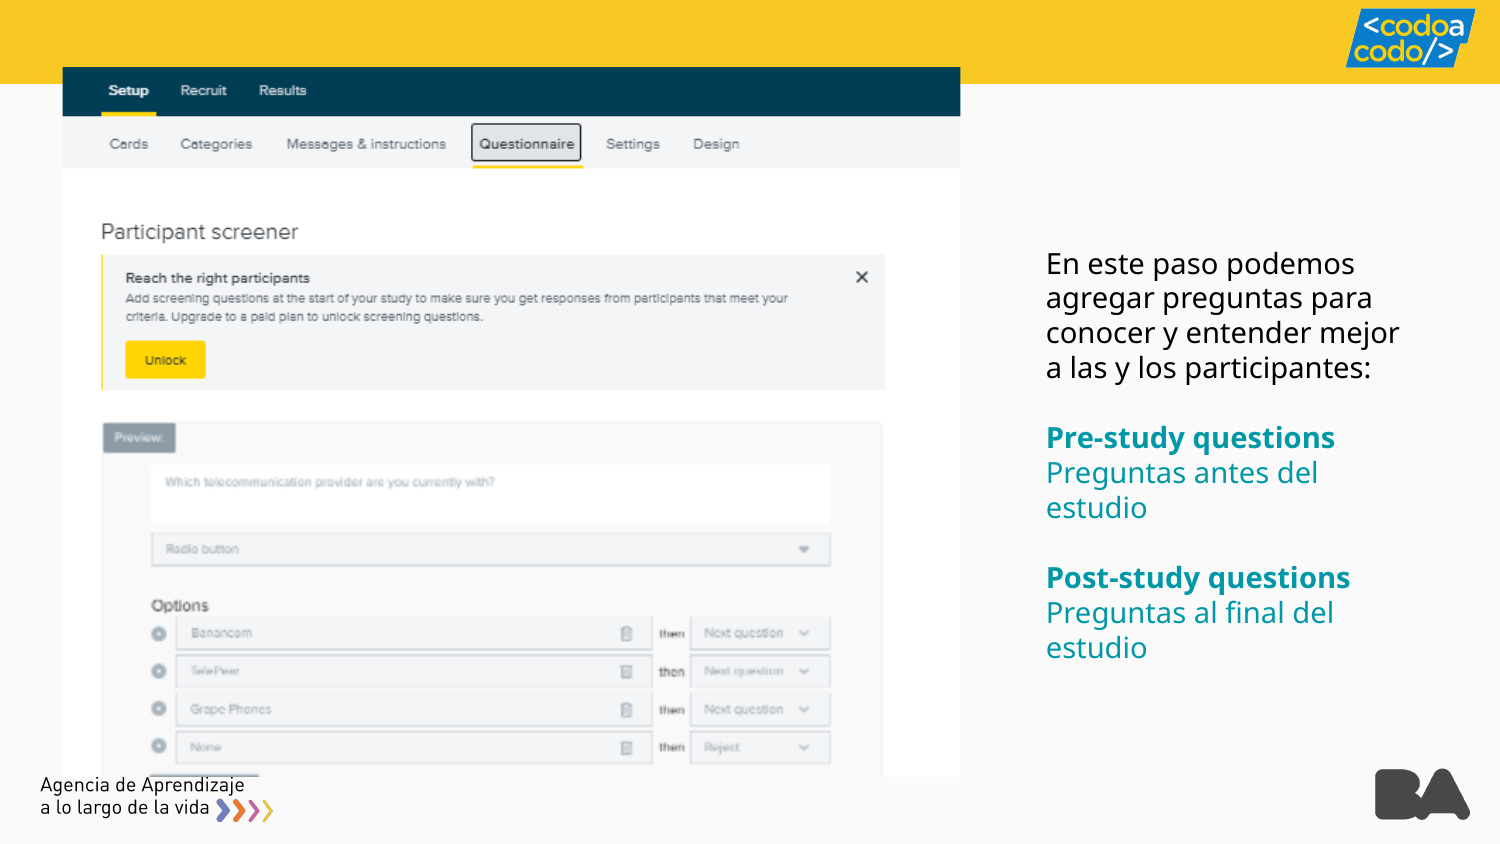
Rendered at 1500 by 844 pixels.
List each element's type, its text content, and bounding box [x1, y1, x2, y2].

picture [18, 112, 961, 836]
picture [260, 85, 306, 95]
picture [181, 85, 226, 95]
picture [1345, 8, 1476, 68]
text_box En este paso podemos agregar preguntas para conocer y entender mejor a las y los participantes: Pre-study questions Preguntas antes del estudio Post-study questions Preguntas al final del estudio [1030, 229, 1440, 680]
picture [1331, 763, 1500, 823]
picture [109, 85, 149, 97]
